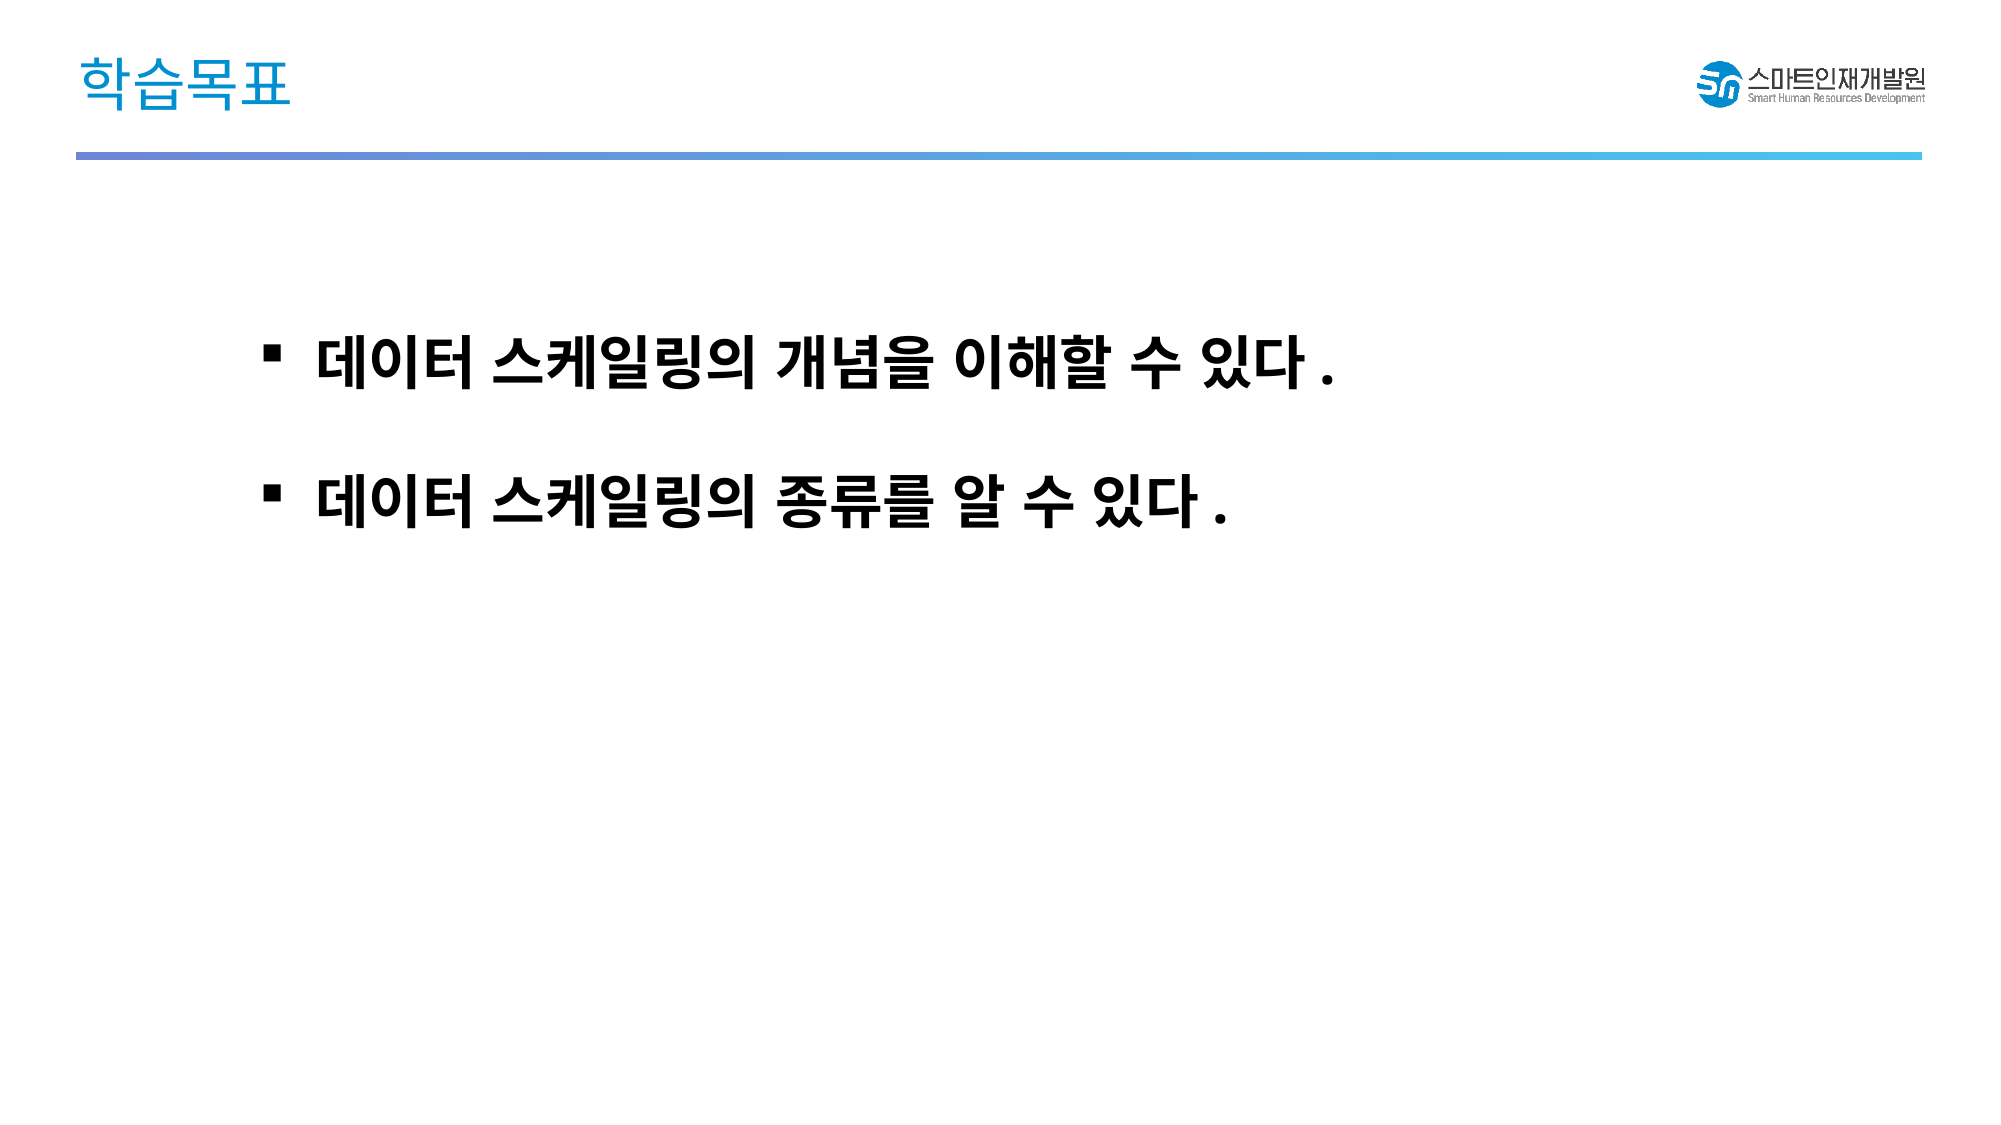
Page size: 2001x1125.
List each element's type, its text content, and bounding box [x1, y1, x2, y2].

picture [1789, 51, 1936, 117]
picture [76, 152, 1922, 160]
text_box 데이터 스케일링의 개념을 이해할 수 있다. 데이터 스케일링의 종류를 알 수 있다. [242, 247, 1771, 684]
title 학습목표 [64, 33, 1789, 142]
